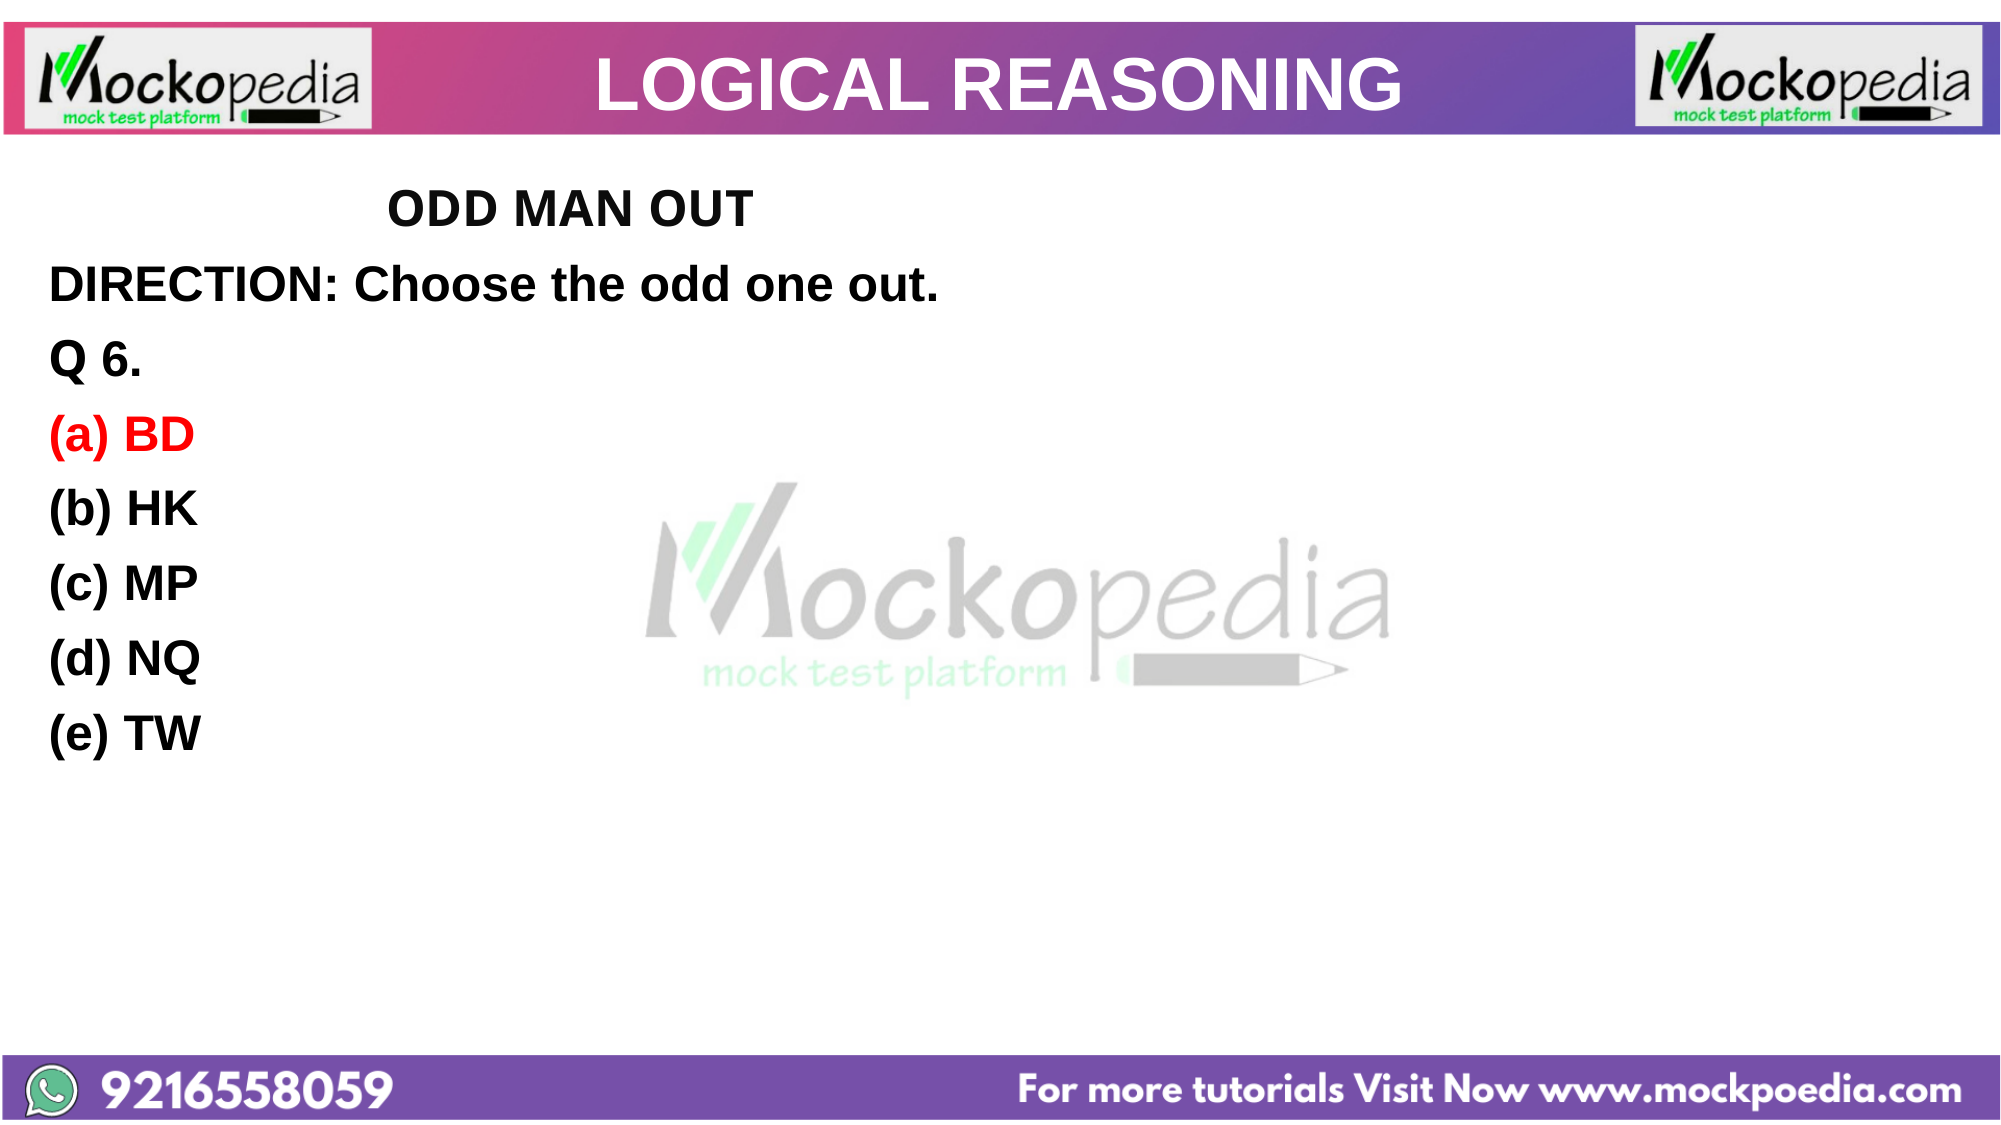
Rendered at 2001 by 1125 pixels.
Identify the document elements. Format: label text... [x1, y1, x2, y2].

picture [0, 0, 2001, 1125]
list ODD MAN OUT DIRECTION: Choose the odd one out. Q 6. BD (b) HK (c) MP (d) NQ (e) TW [33, 175, 1959, 1053]
title LOGICAL REASONING [41, 31, 1959, 142]
